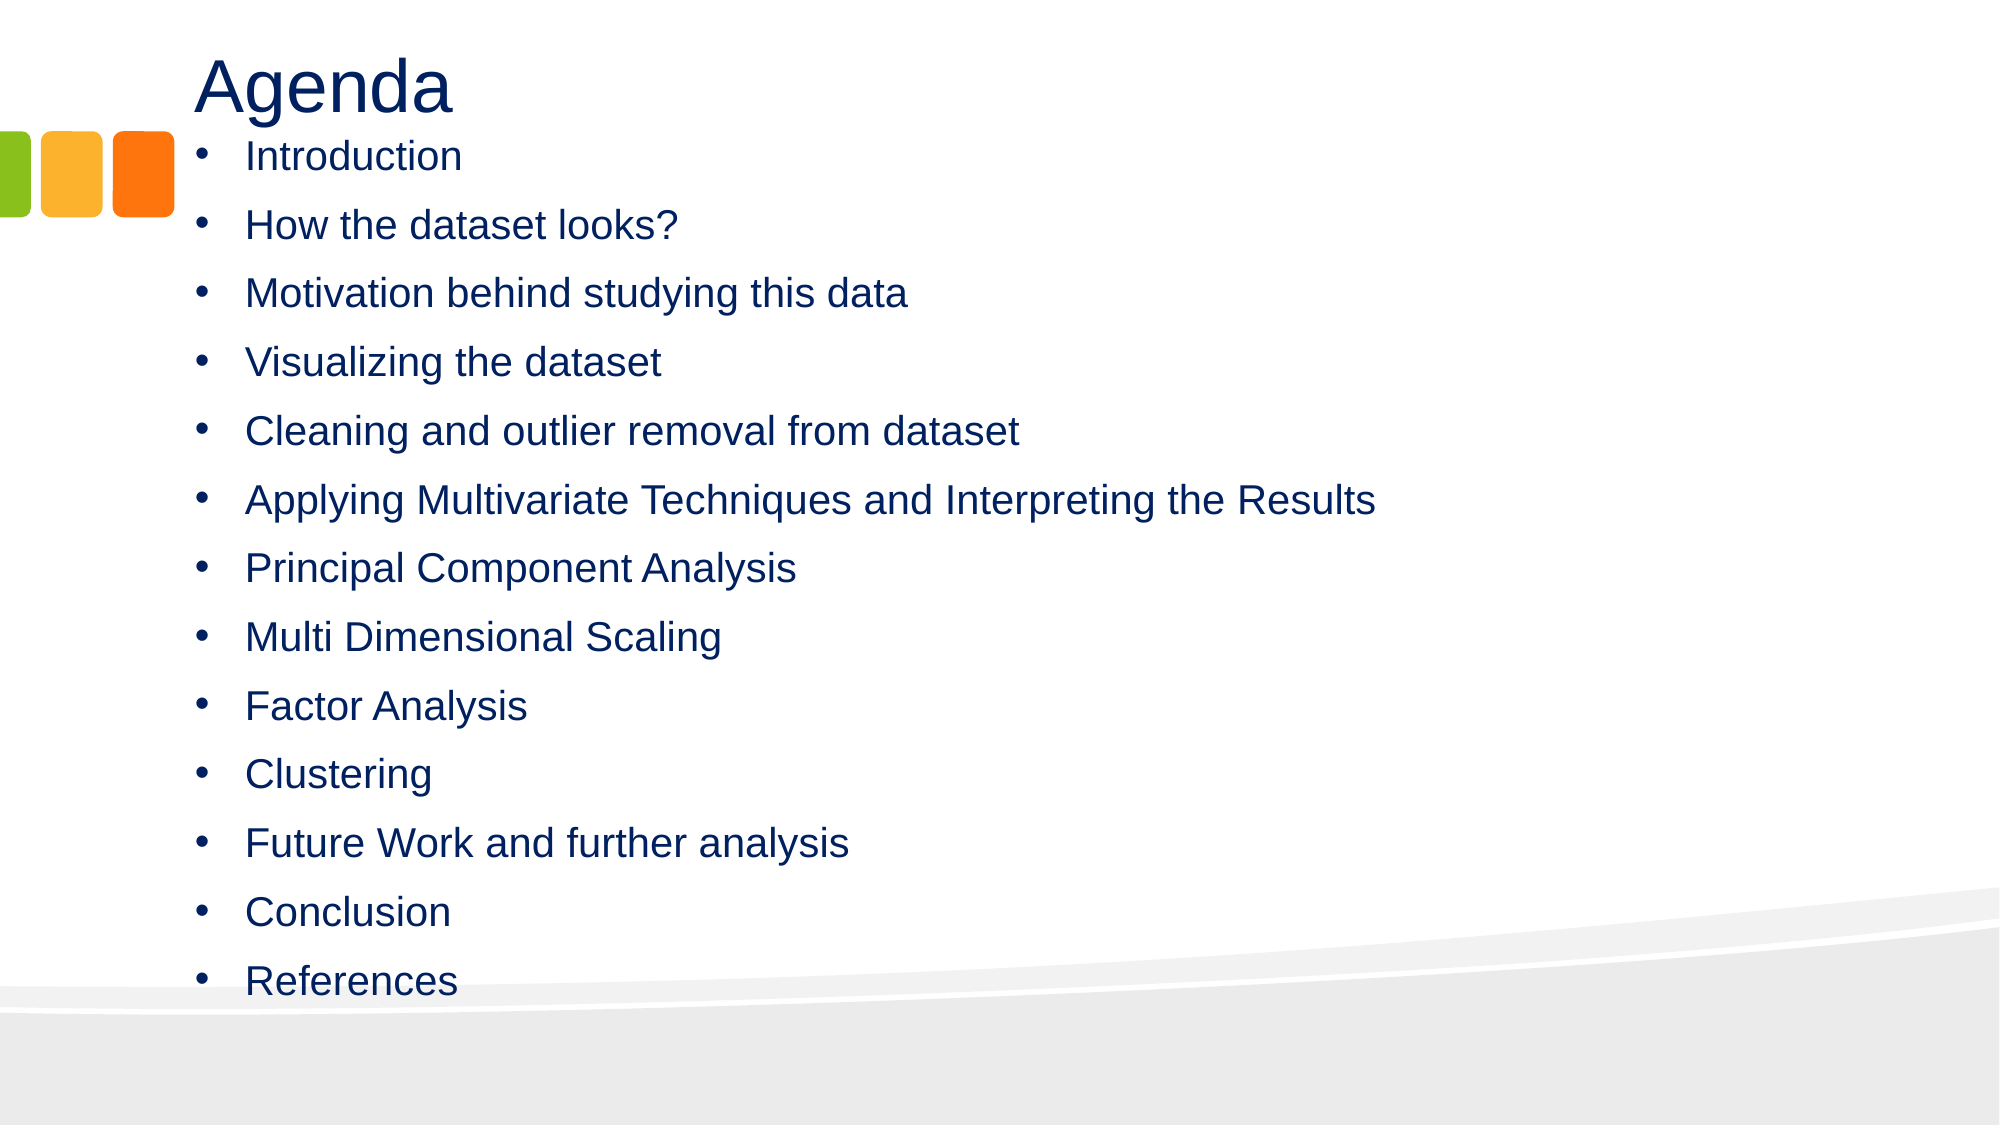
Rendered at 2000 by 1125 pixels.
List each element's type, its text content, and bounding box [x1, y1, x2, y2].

title Agenda [174, 0, 1762, 137]
list Introduction How the dataset looks? Motivation behind studying this data Visualizing the dataset Cleaning and outlier removal from dataset Applying Multivariate Techniques and Interpreting the Results Principal Component Analysis Multi Dimensional Scaling Factor Analysis Clustering Future Work and further analysis Conclusion References [174, 137, 1825, 1100]
